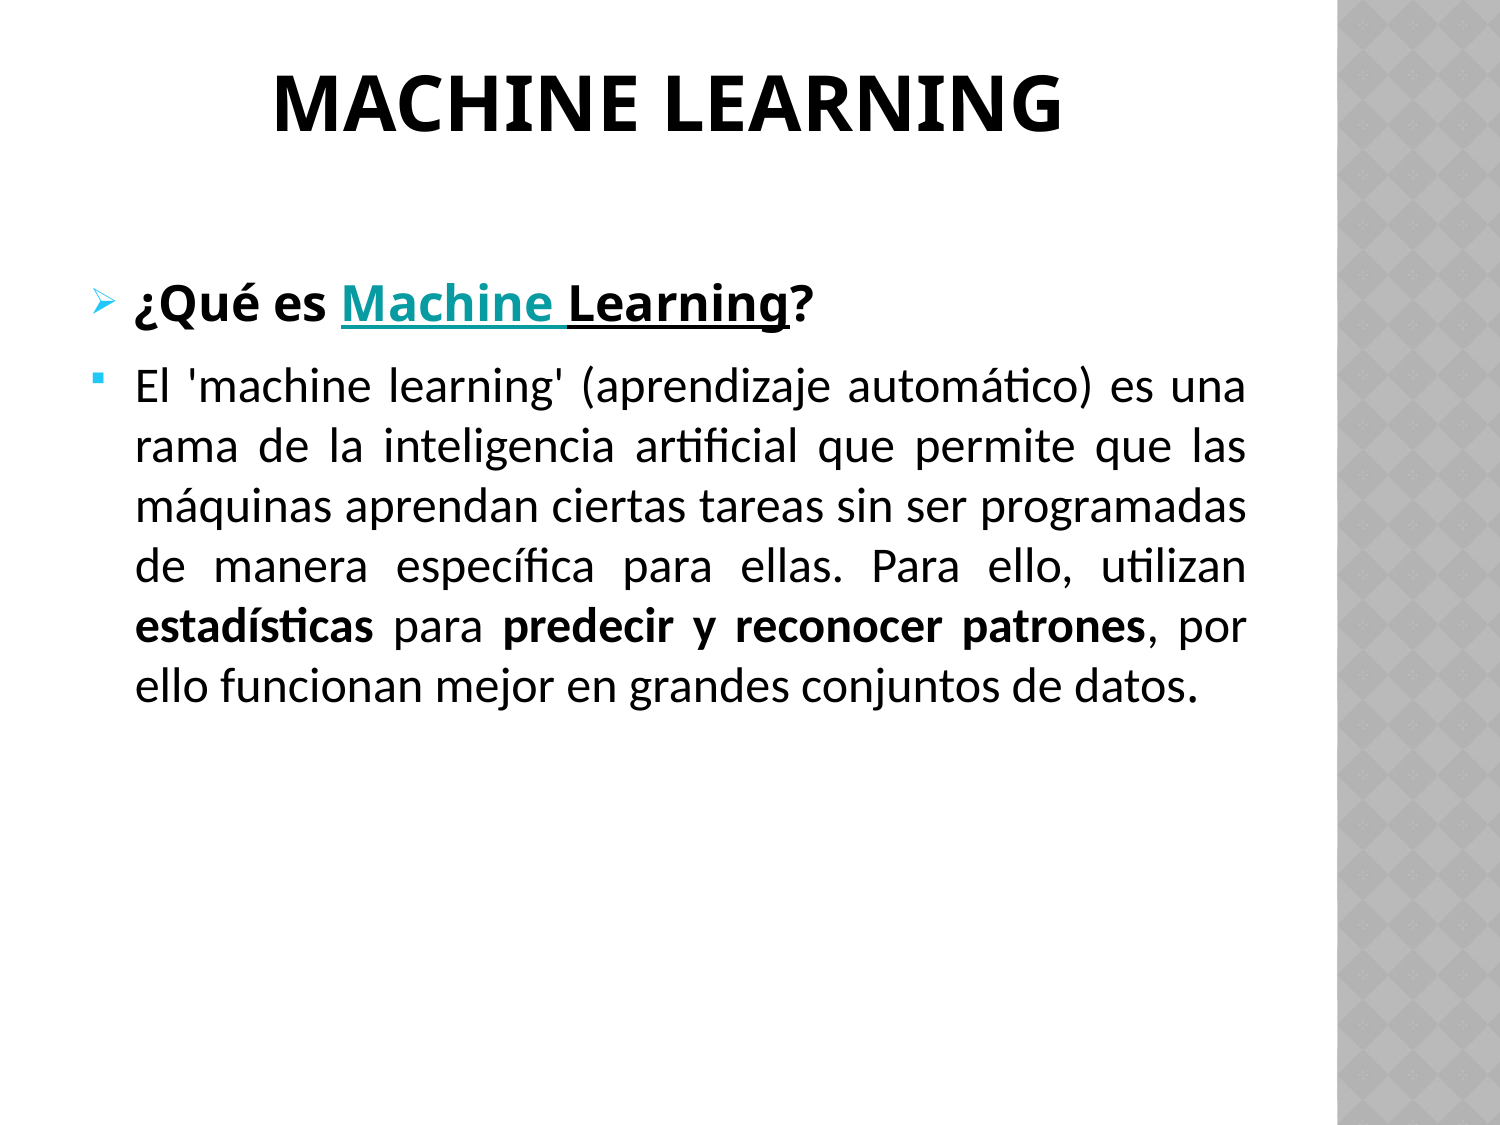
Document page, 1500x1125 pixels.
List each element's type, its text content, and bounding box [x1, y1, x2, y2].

list ¿Qué es Machine Learning? El 'machine learning' (aprendizaje automático) es una rama de la inteligencia artificial que permite que las máquinas aprendan ciertas tareas sin ser programadas de manera específica para ellas. Para ello, utilizan estadísticas para predecir y reconocer patrones, por ello funcionan mejor en grandes conjuntos de datos. [75, 264, 1263, 1059]
title MACHINE LEARNING [75, 52, 1263, 240]
